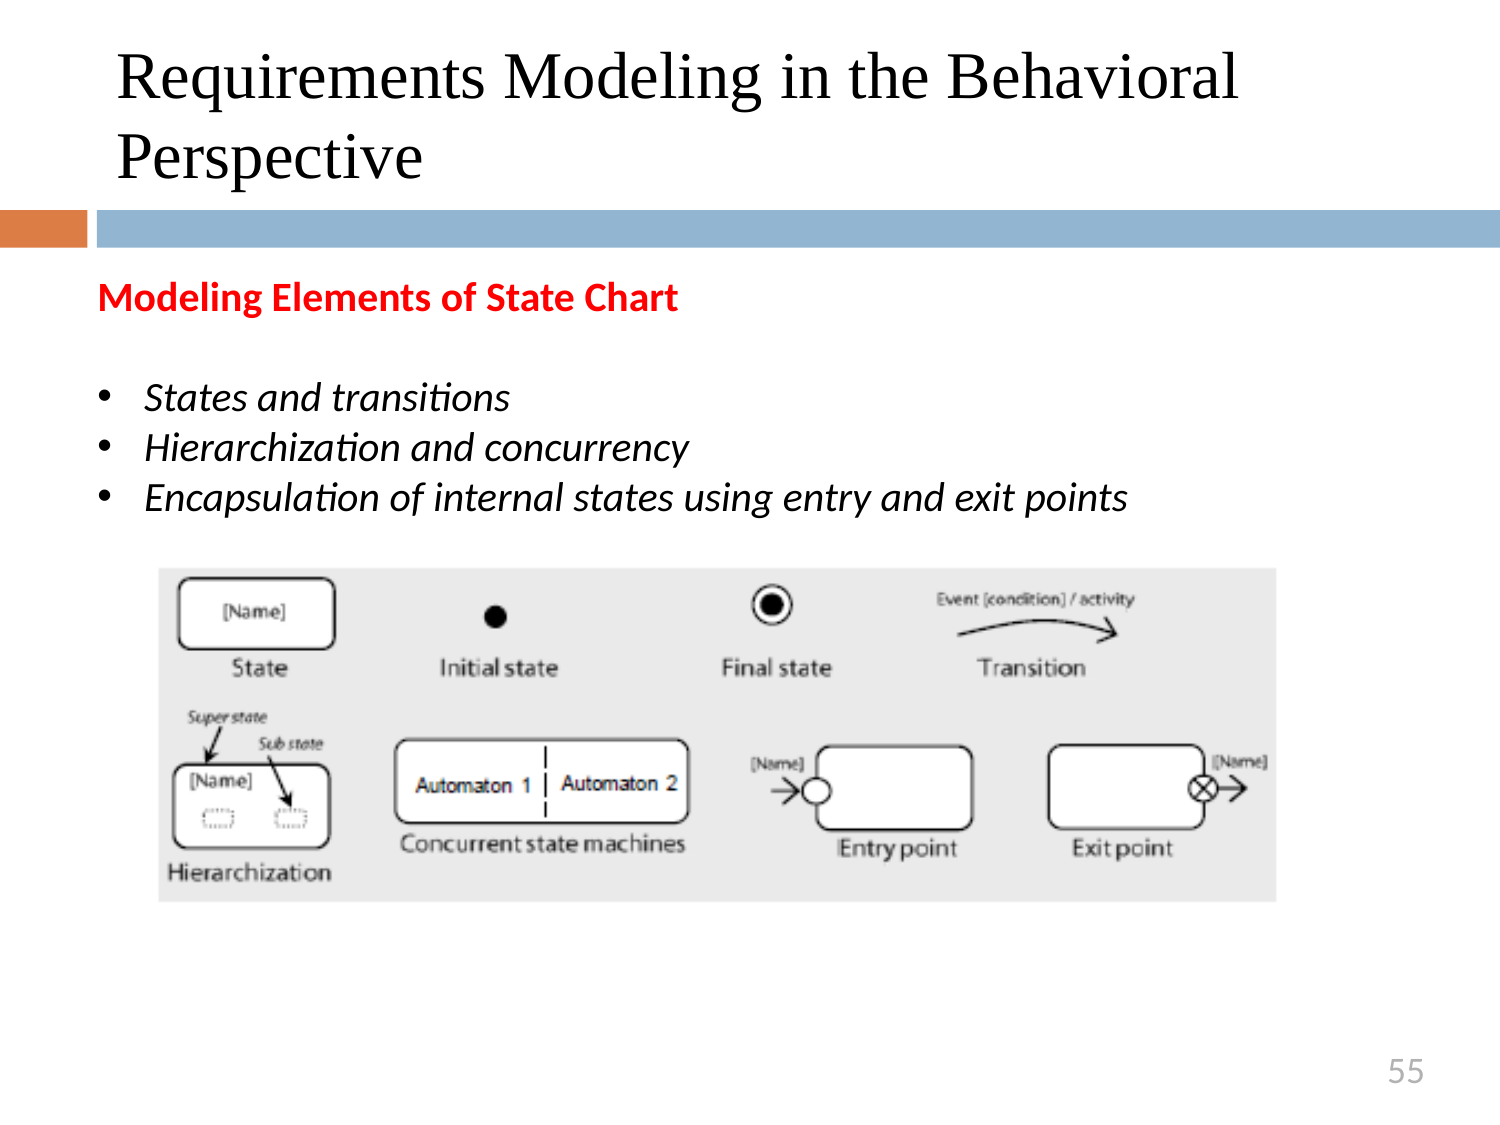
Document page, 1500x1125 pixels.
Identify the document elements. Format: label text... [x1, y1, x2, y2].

title Requirements Modeling in the Behavioral Perspective [116, 30, 1459, 221]
slide_number 55 [1080, 1046, 1425, 1103]
picture [137, 562, 1320, 918]
text_box Modeling Elements of State Chart States and transitions Hierarchization and concurrency Encapsulation of internal states using entry and exit points [82, 262, 1288, 578]
